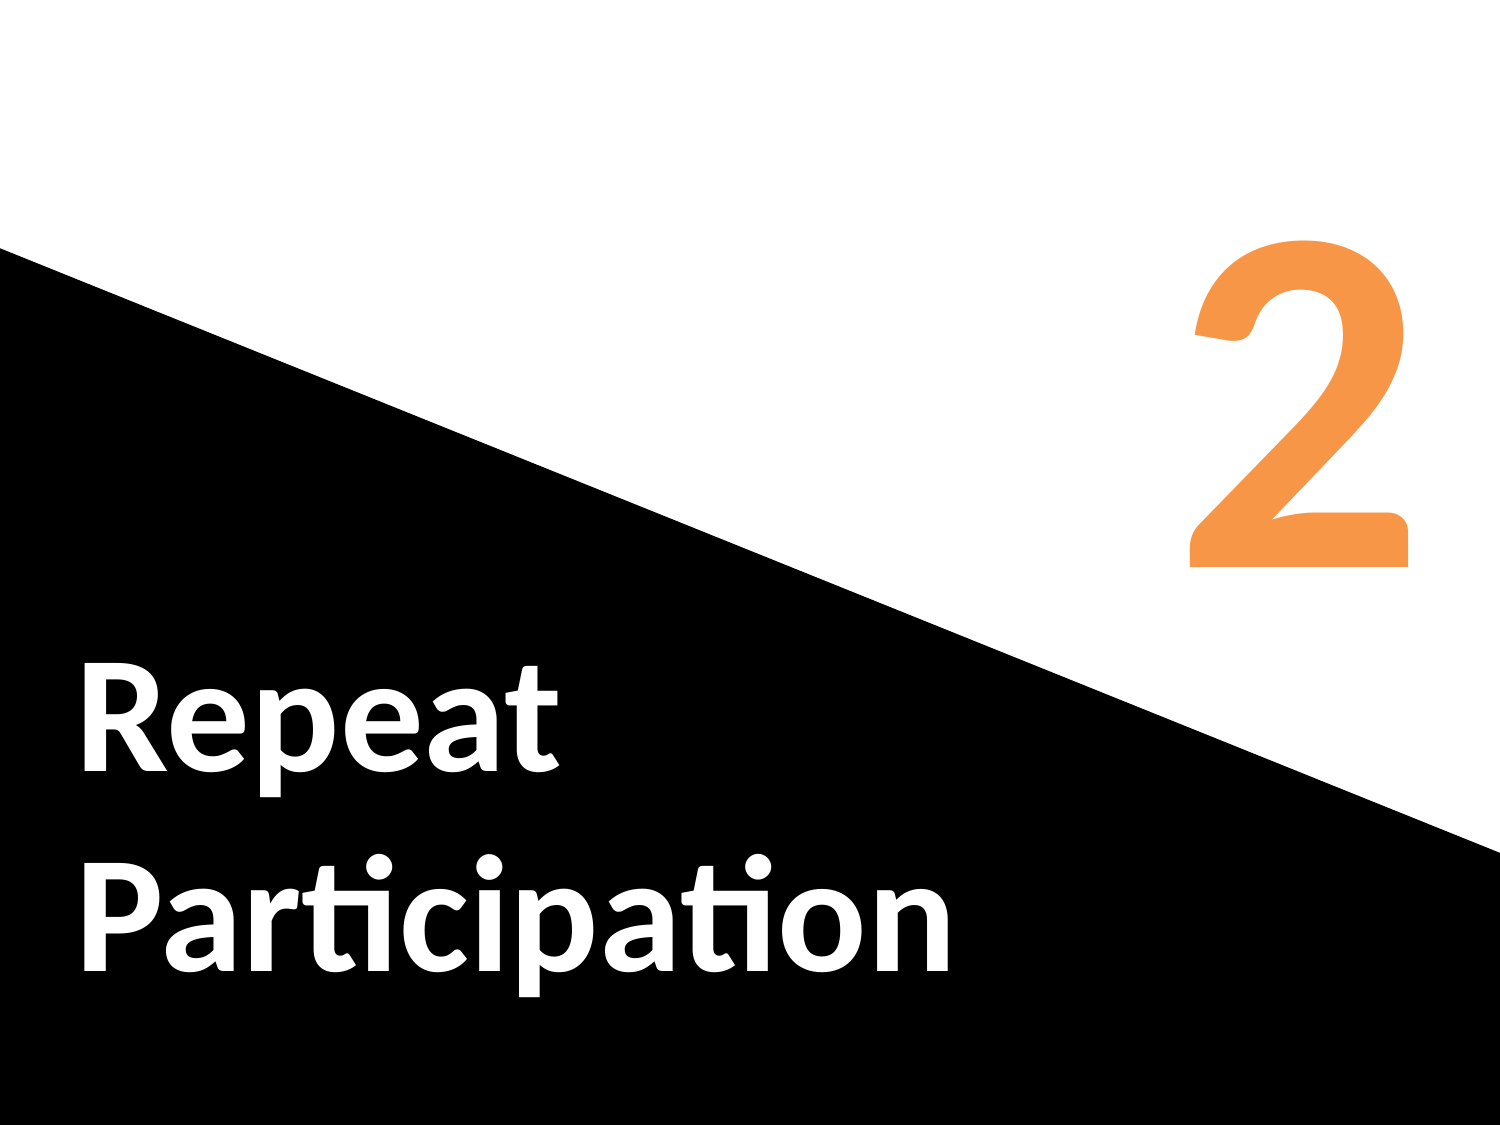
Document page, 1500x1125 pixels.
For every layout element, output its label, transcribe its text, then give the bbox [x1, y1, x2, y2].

text_box 2 [1137, 62, 1463, 675]
text_box [0, 246, 1500, 1125]
text_box Repeat Participation [60, 683, 1425, 925]
